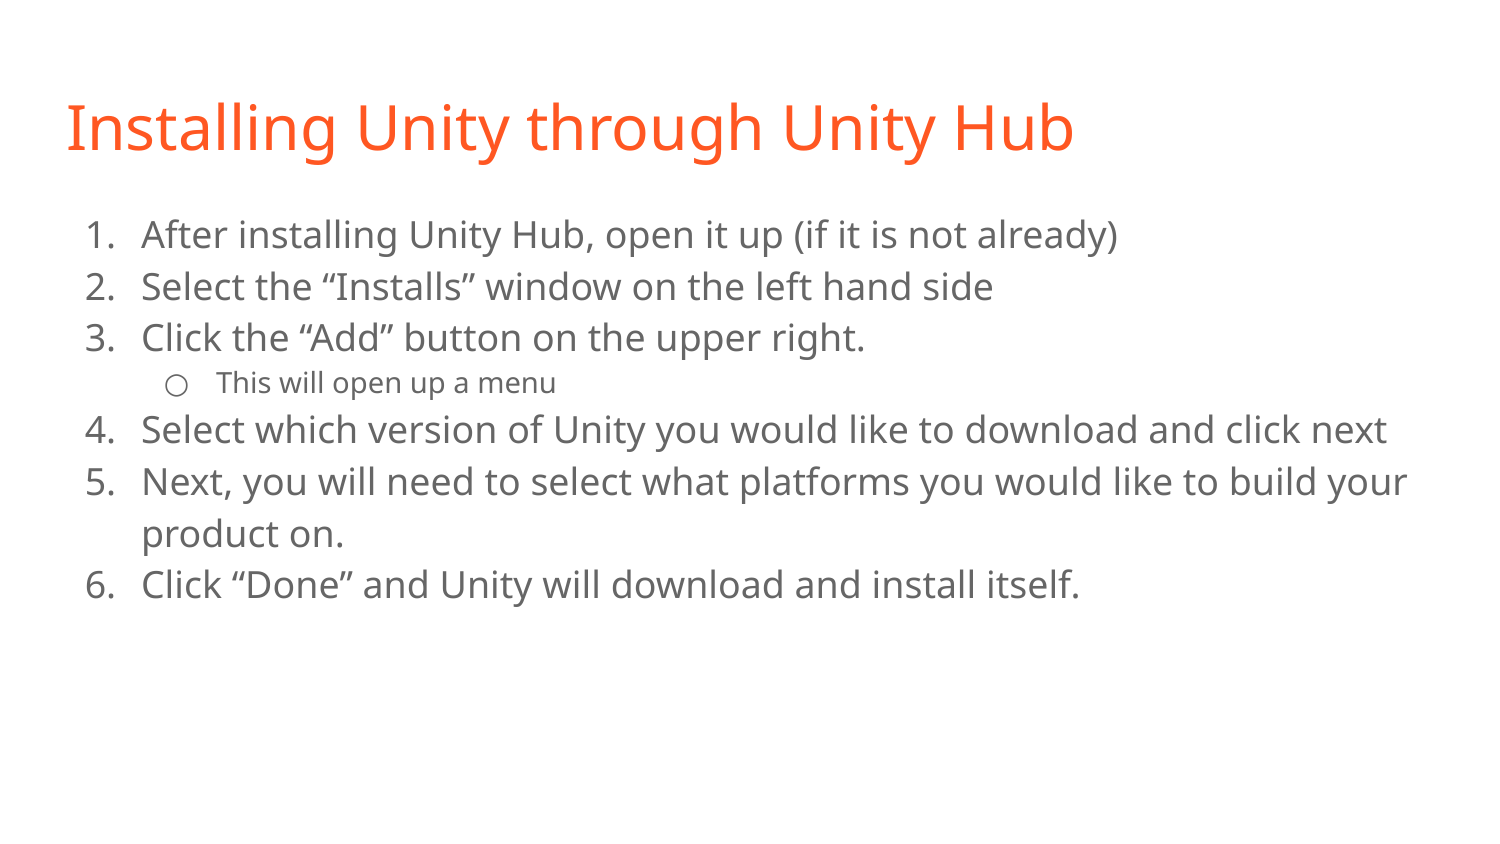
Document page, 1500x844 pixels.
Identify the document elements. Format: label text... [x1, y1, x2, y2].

list After installing Unity Hub, open it up (if it is not already) Select the “Installs” window on the left hand side Click the “Add” button on the upper right. This will open up a menu Select which version of Unity you would like to download and click next Next, you will need to select what platforms you would like to build your product on. Click “Done” and Unity will download and install itself. [51, 189, 1449, 750]
title Installing Unity through Unity Hub [51, 72, 1449, 167]
